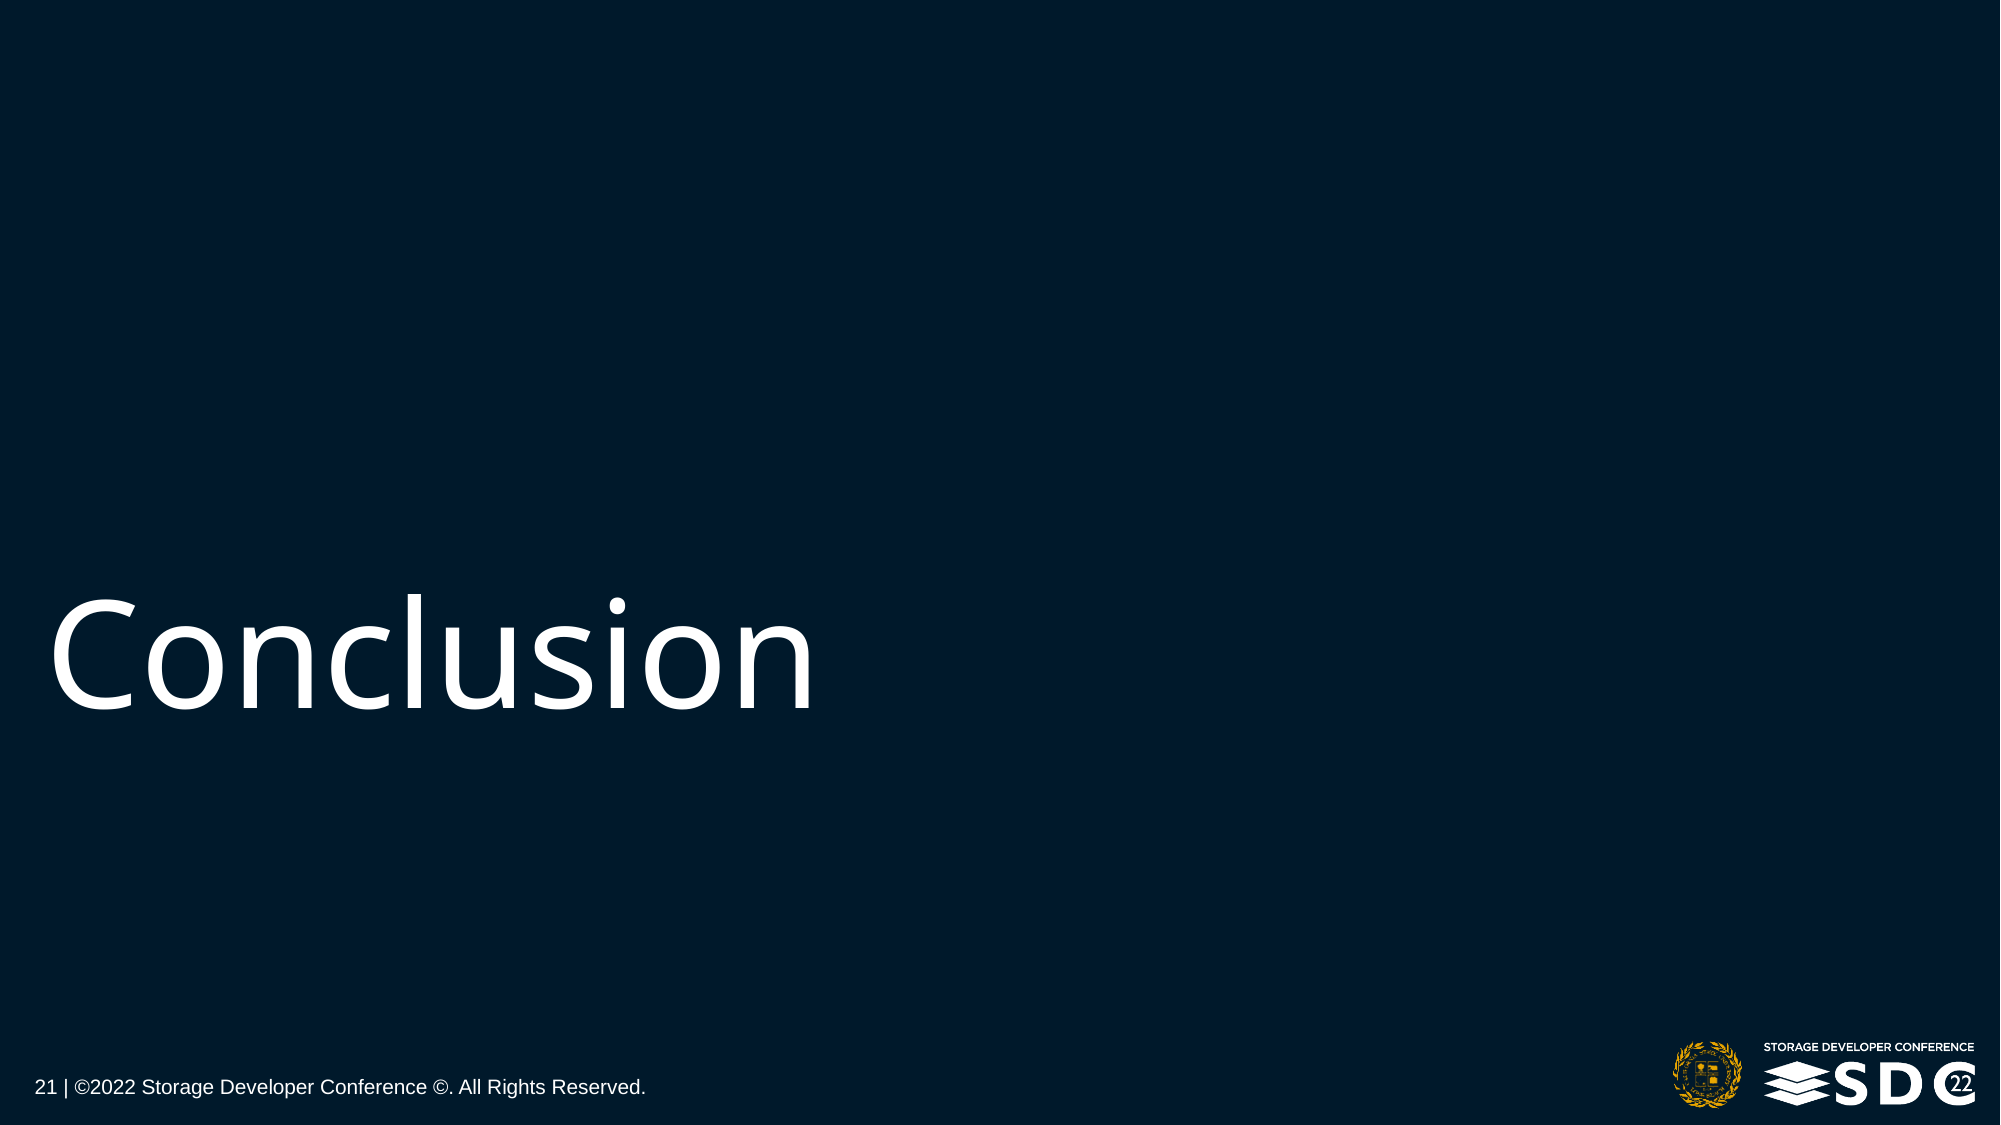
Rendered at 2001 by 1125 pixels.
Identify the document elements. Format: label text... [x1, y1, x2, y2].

title Conclusion [30, 280, 1381, 749]
picture [1673, 1037, 2000, 1109]
